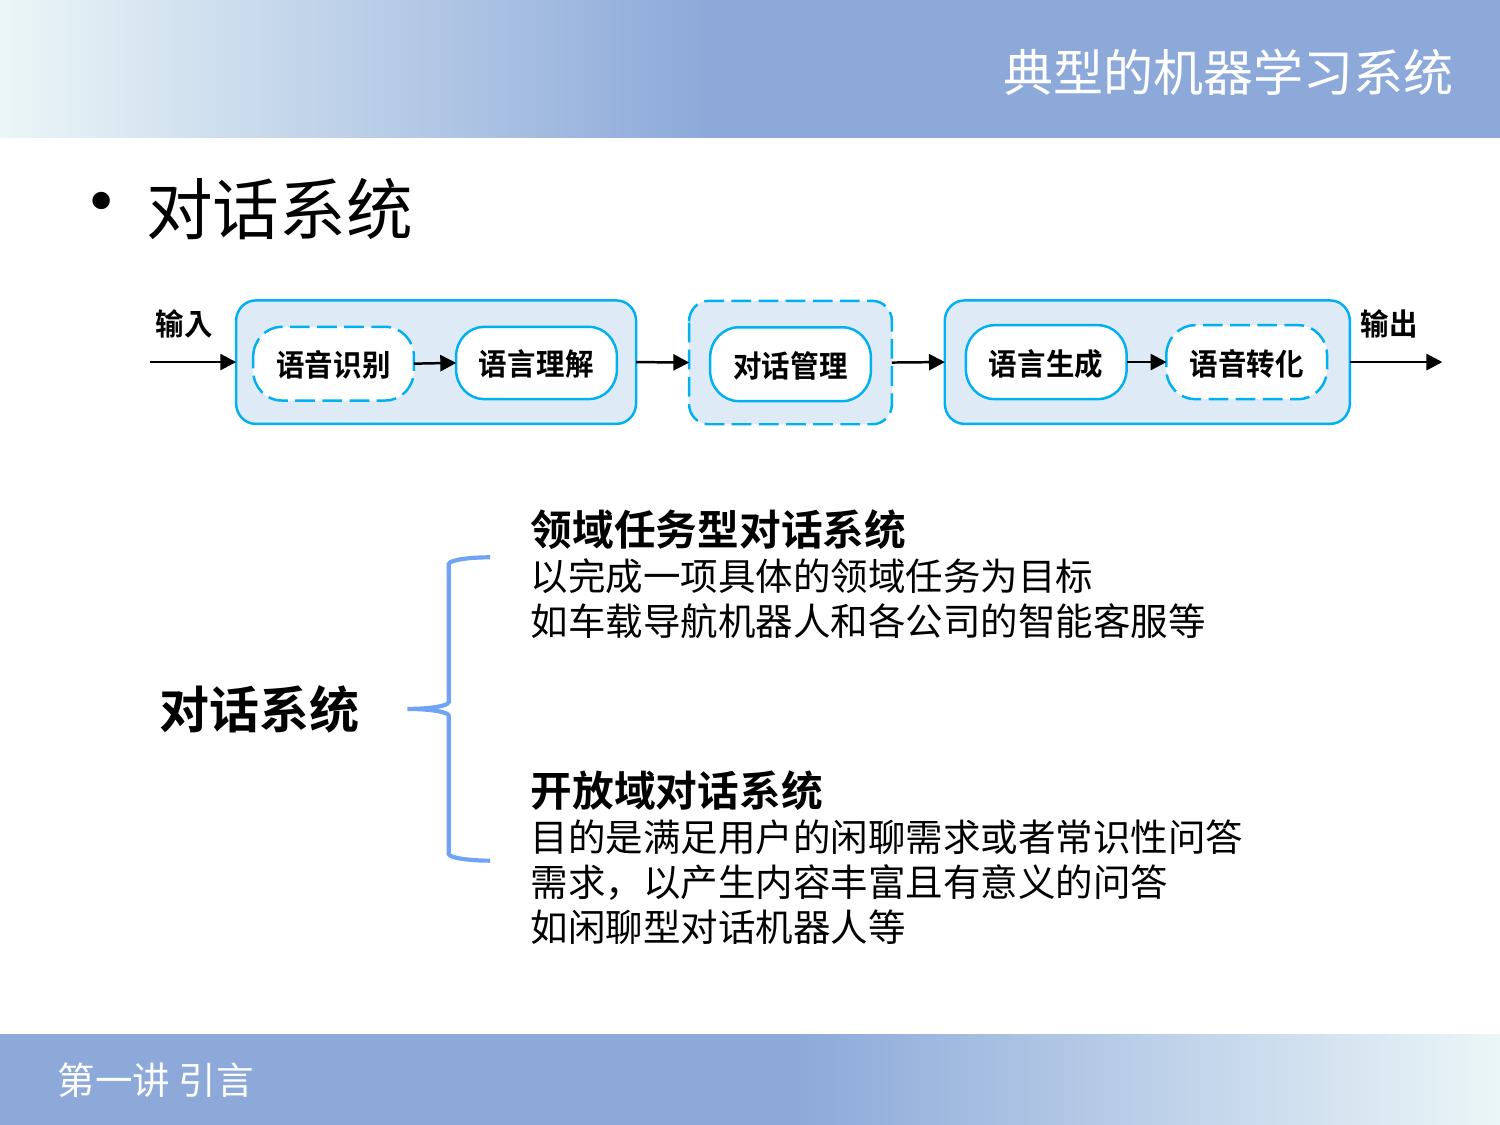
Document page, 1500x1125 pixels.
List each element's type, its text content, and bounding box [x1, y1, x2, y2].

text_box 领域任务型对话系统 以完成一项具体的领域任务为目标 如车载导航机器人和各公司的智能客服等 [515, 495, 1294, 651]
picture [947, 302, 1348, 422]
text_box 典型的机器学习系统 [985, 18, 1471, 125]
text_box [407, 557, 491, 861]
text_box 开放域对话系统 目的是满足用户的闲聊需求或者常识性问答需求，以产生内容丰富且有意义的问答 如闲聊型对话机器人等 [515, 757, 1294, 957]
text_box 对话系统 [75, 160, 1294, 256]
text_box 对话系统 [144, 671, 379, 746]
text_box [0, 0, 1500, 138]
text_box 第一讲 引言 [0, 1034, 1500, 1125]
picture [137, 293, 1459, 426]
picture [238, 302, 634, 422]
